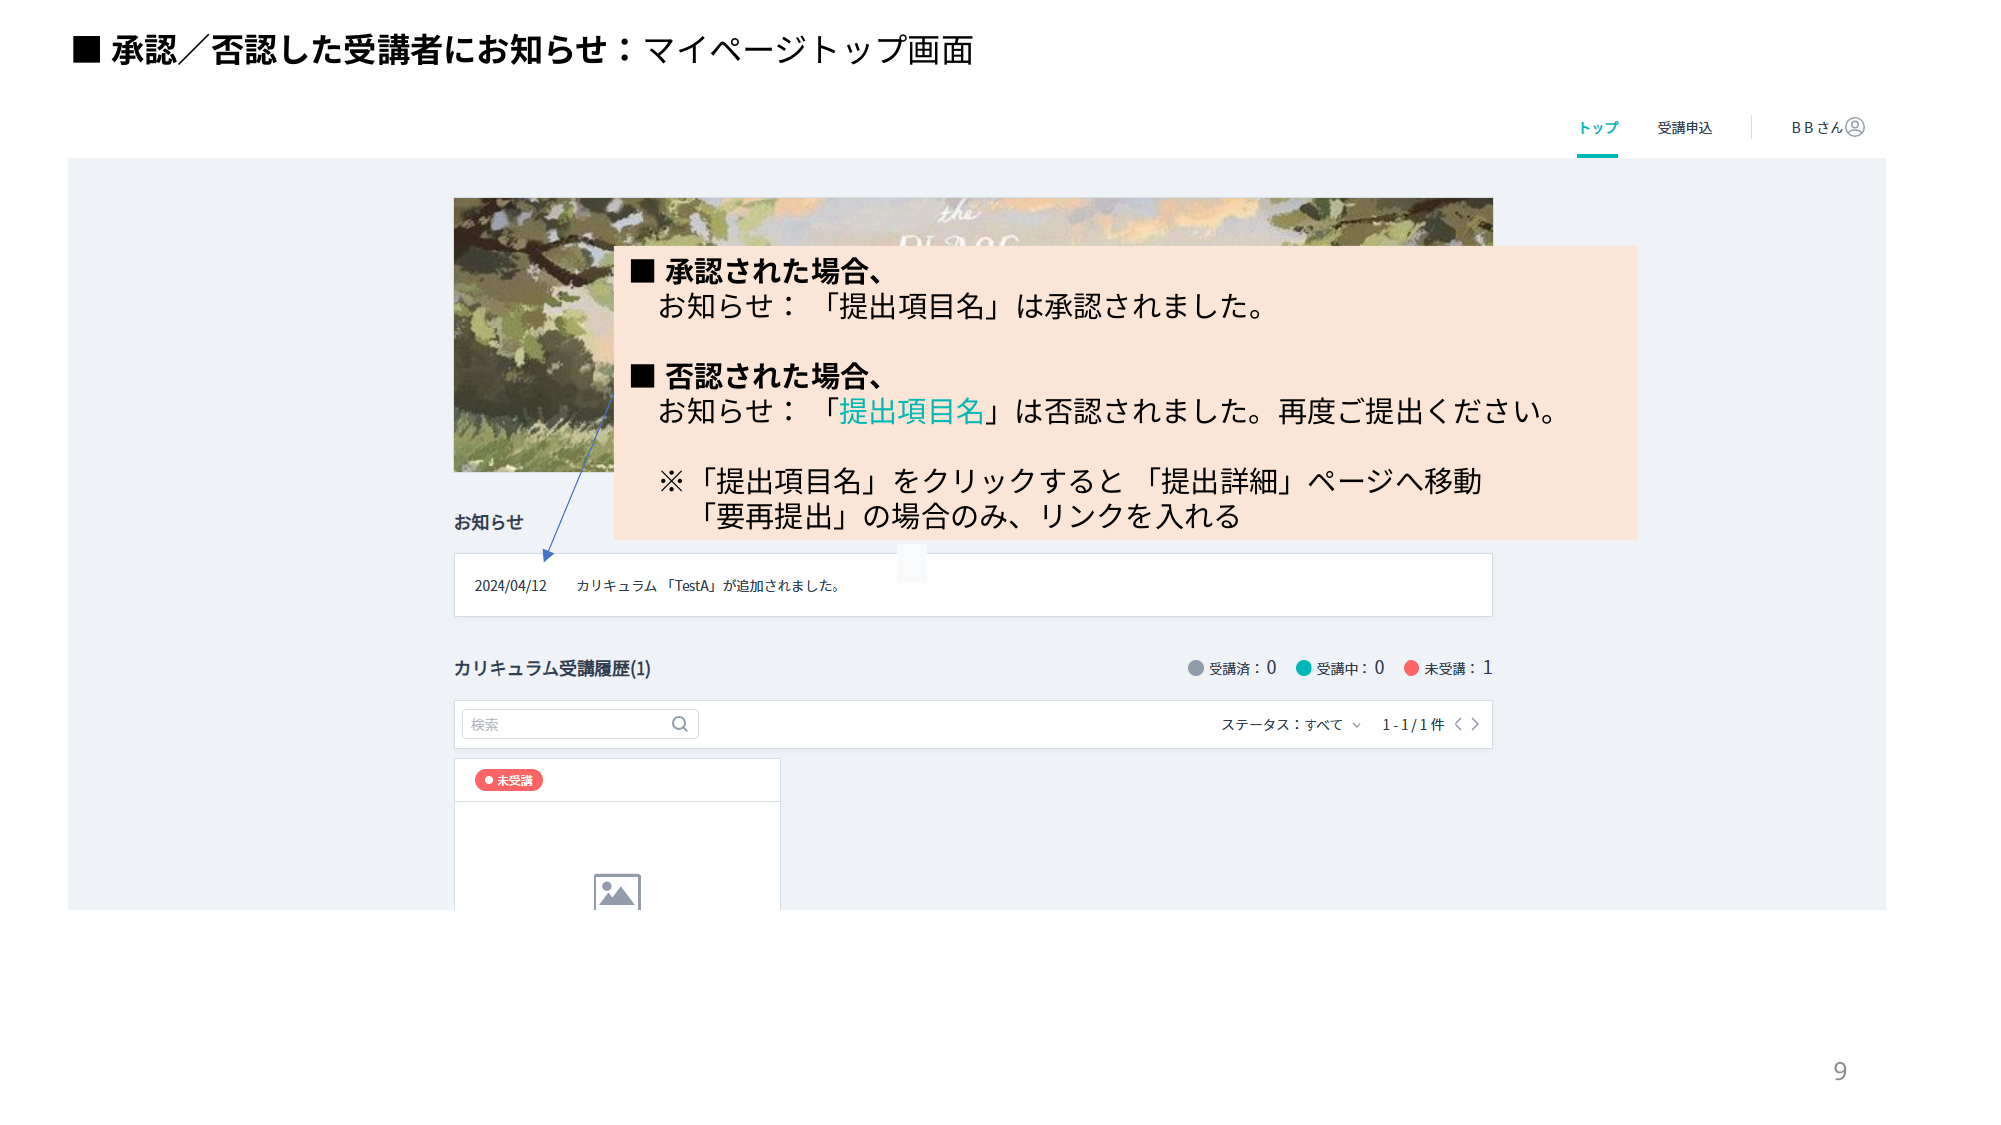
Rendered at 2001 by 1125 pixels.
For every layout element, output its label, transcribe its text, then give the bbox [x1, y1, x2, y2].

text_box ■承認／否認した受講者にお知らせ：マイページトップ画面 [55, 21, 990, 76]
picture [68, 99, 1886, 910]
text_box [543, 394, 614, 563]
slide_number 9 [1412, 1042, 1863, 1103]
